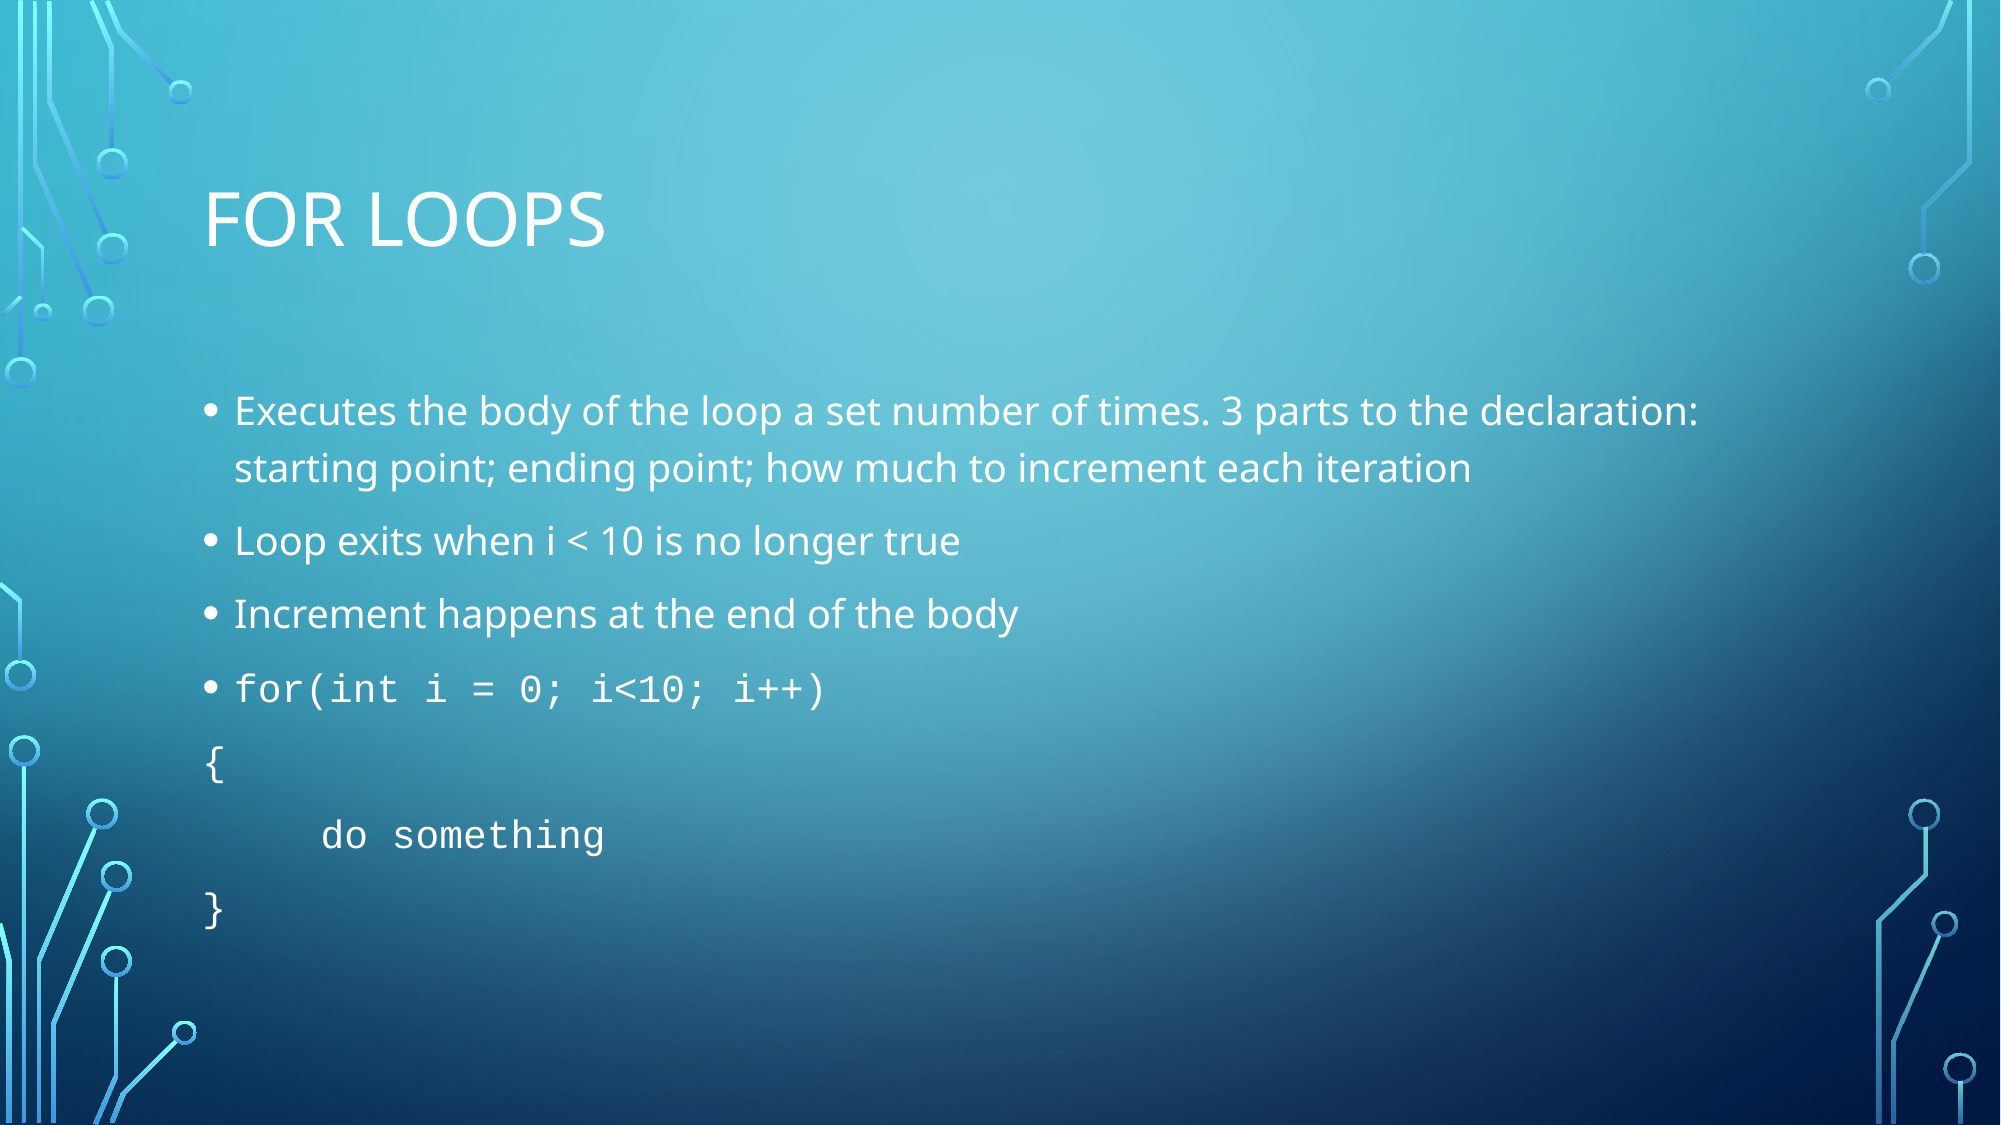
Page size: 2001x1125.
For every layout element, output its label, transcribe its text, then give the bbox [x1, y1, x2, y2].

list Executes the body of the loop a set number of times. 3 parts to the declaration: starting point; ending point; how much to increment each iteration Loop exits when i < 10 is no longer true Increment happens at the end of the body for(int i = 0; i<10; i++) { do something } [187, 369, 1813, 950]
title For loops [187, 101, 1813, 344]
